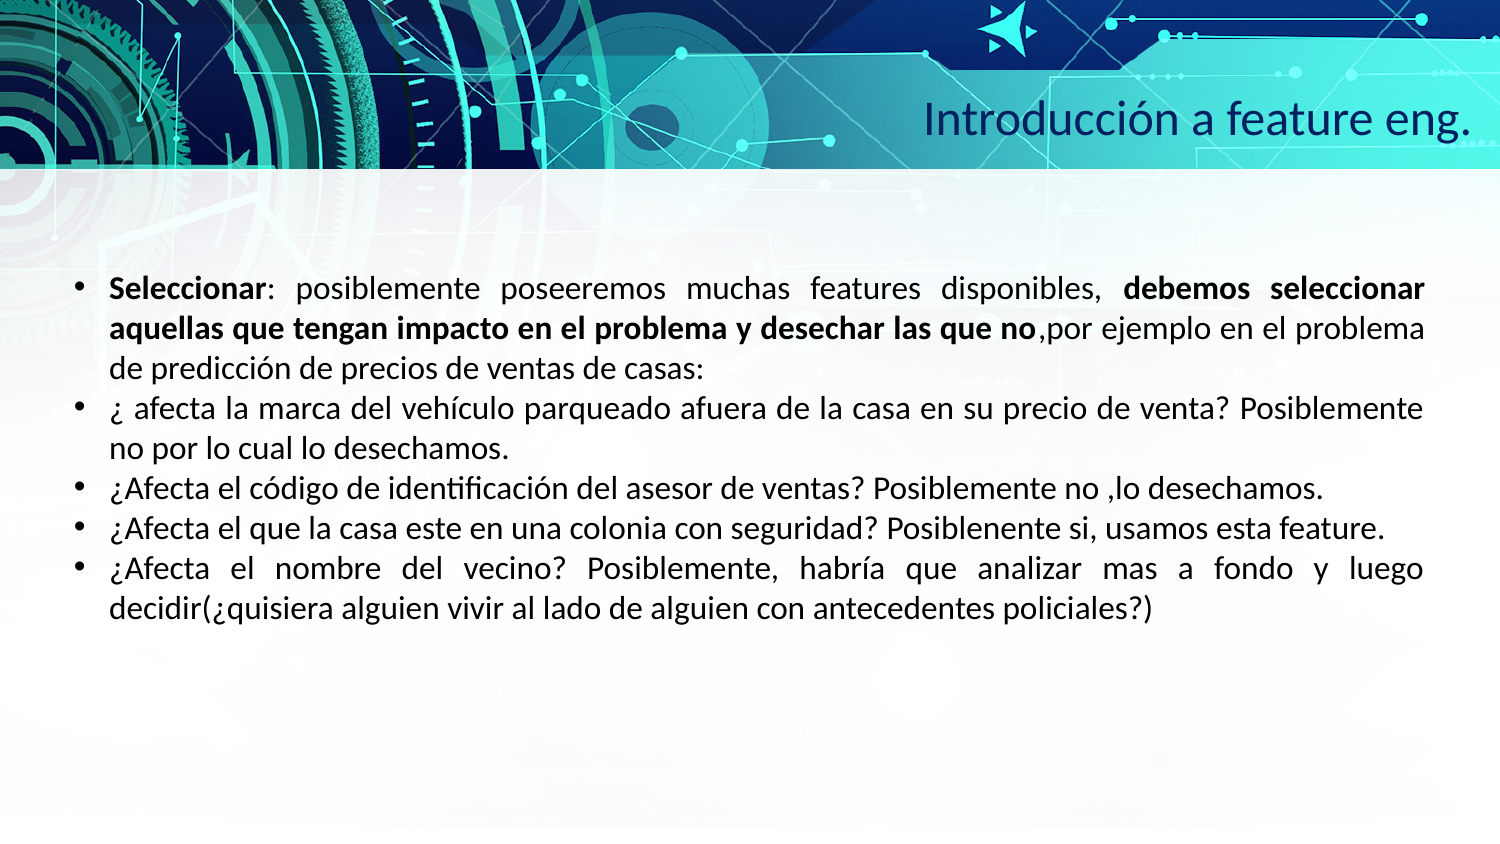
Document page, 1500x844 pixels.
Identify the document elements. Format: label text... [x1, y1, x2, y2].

text_box Seleccionar: posiblemente poseeremos muchas features disponibles, debemos seleccionar aquellas que tengan impacto en el problema y desechar las que no,por ejemplo en el problema de predicción de precios de ventas de casas: ¿ afecta la marca del vehículo parqueado afuera de la casa en su precio de venta? Posiblemente no por lo cual lo desechamos. ¿Afecta el código de identificación del asesor de ventas? Posiblemente no ,lo desechamos. ¿Afecta el que la casa este en una colonia con seguridad? Posiblenente si, usamos esta feature. ¿Afecta el nombre del vecino? Posiblemente, habría que analizar mas a fondo y luego decidir(¿quisiera alguien vivir al lado de alguien con antecedentes policiales?) [73, 221, 1426, 798]
picture [0, 0, 1500, 844]
text_box Introducción a feature eng. [135, 65, 1488, 165]
